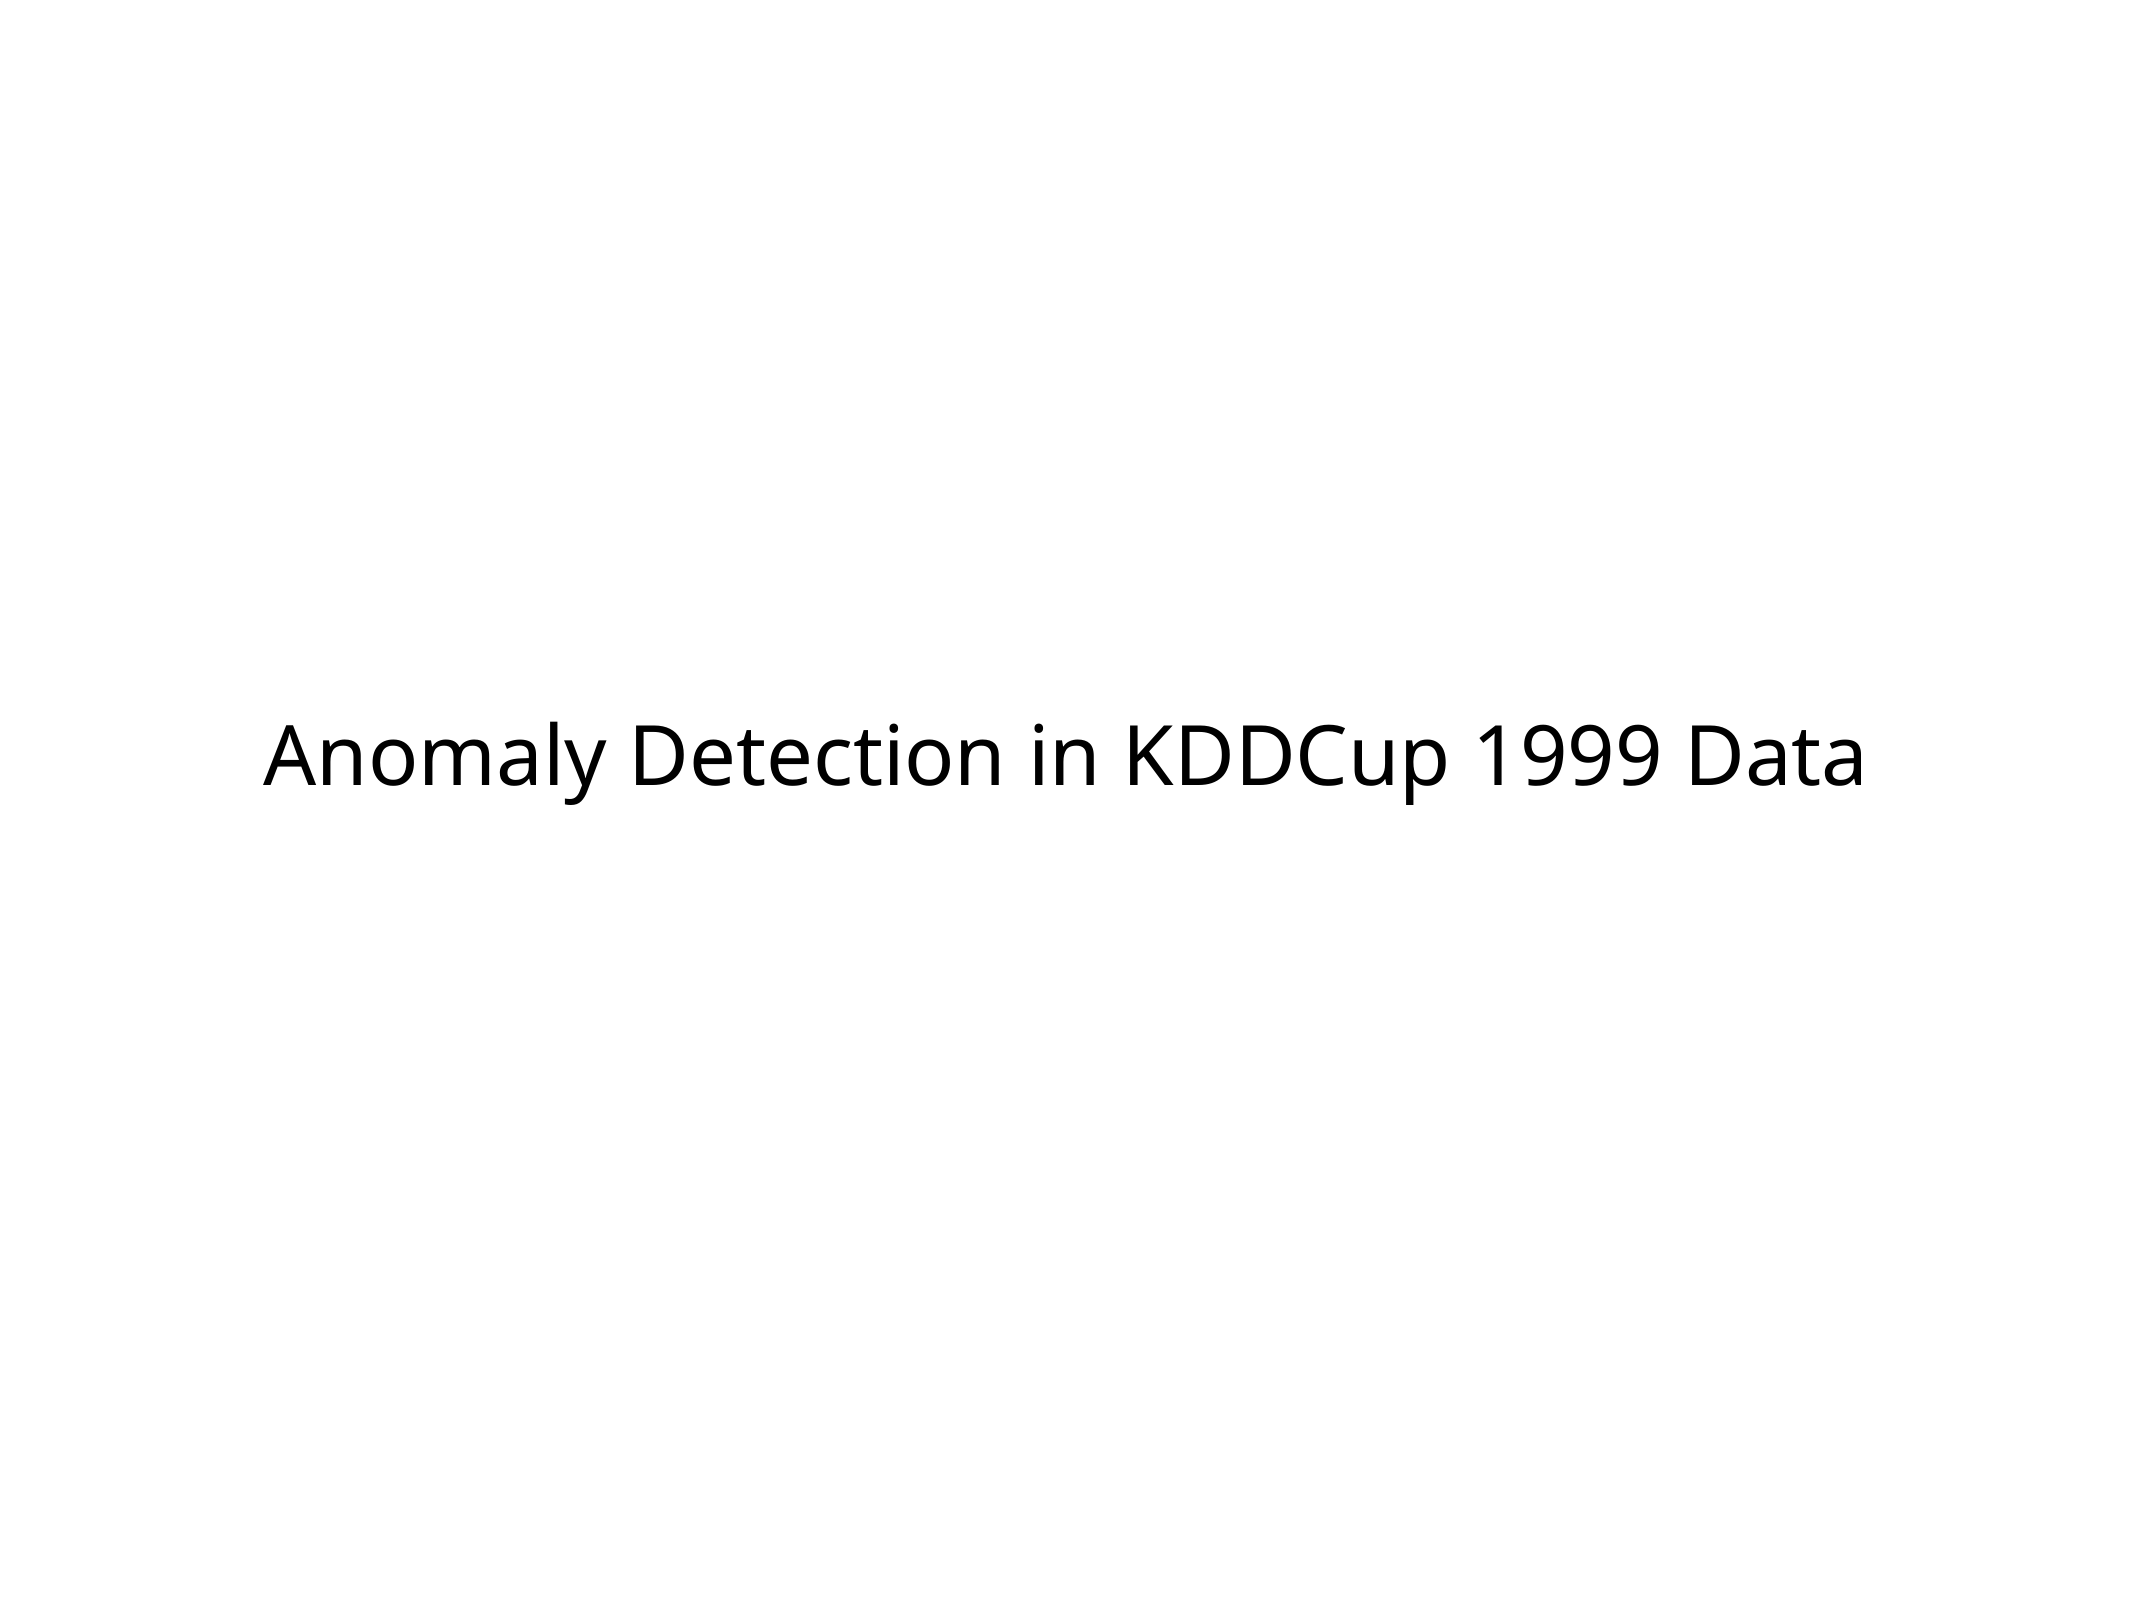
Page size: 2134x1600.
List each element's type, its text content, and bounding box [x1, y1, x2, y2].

title Anomaly Detection in KDDCup 1999 Data [207, 268, 1926, 811]
